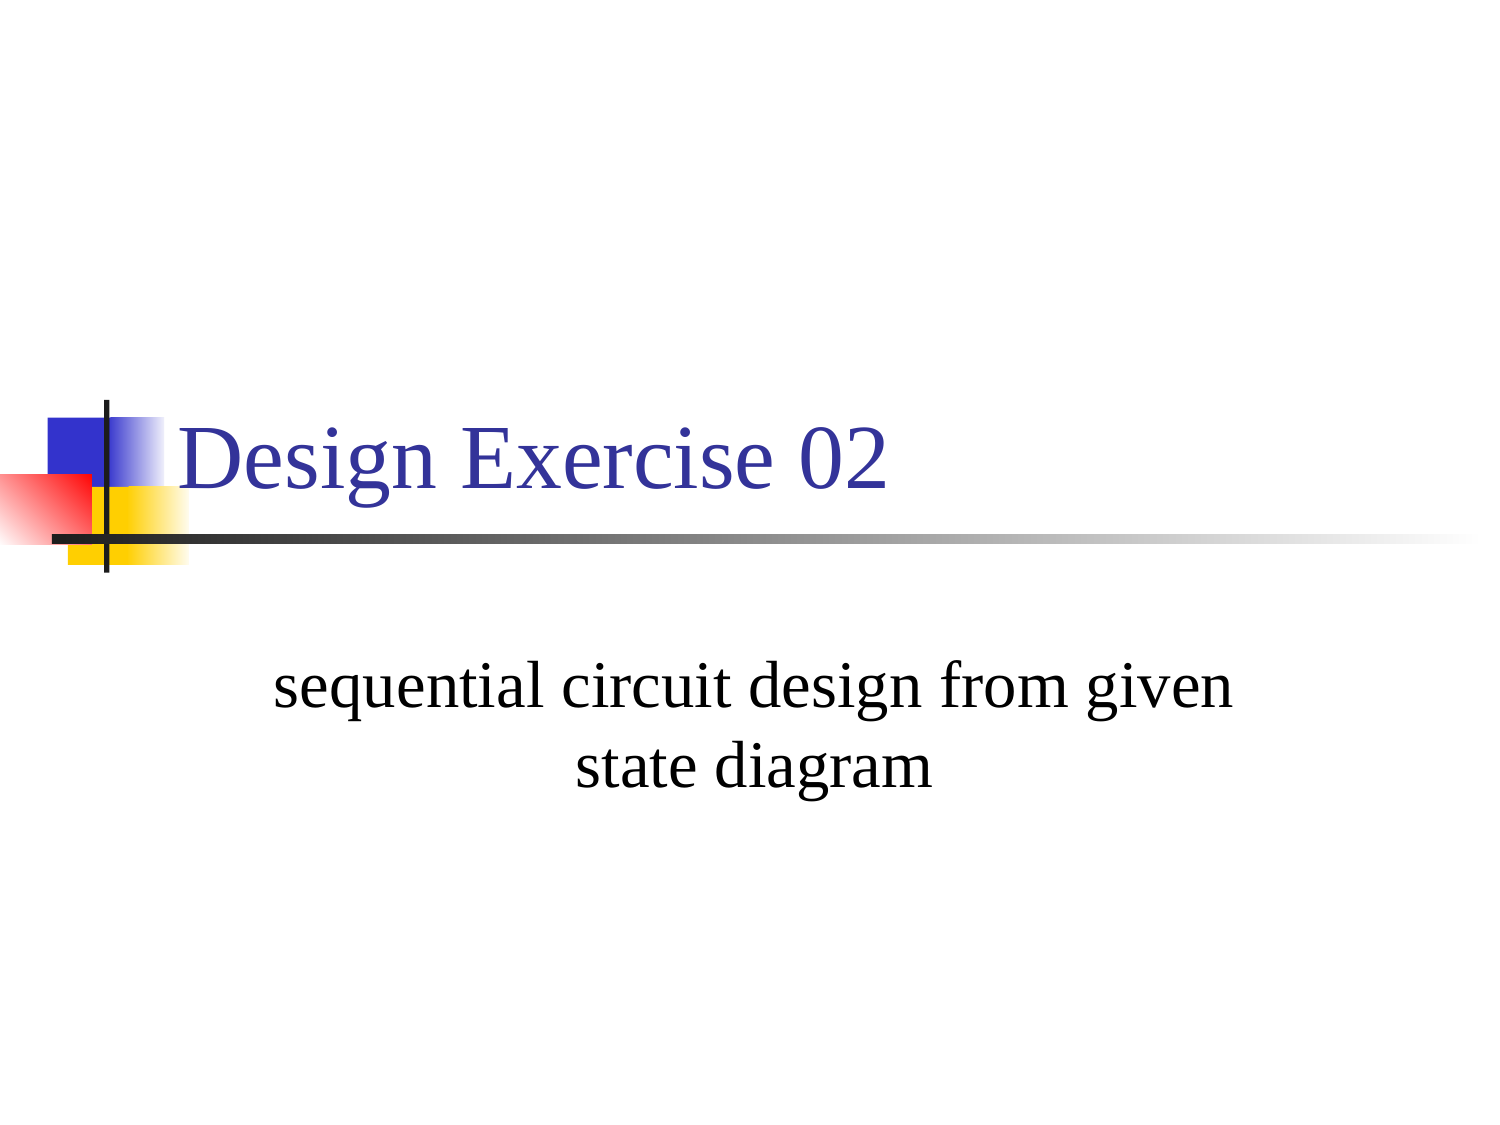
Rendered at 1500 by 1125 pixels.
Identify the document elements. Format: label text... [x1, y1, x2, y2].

title Design Exercise 02 [162, 275, 1438, 515]
subtitle sequential circuit design from given state diagram [230, 633, 1281, 921]
